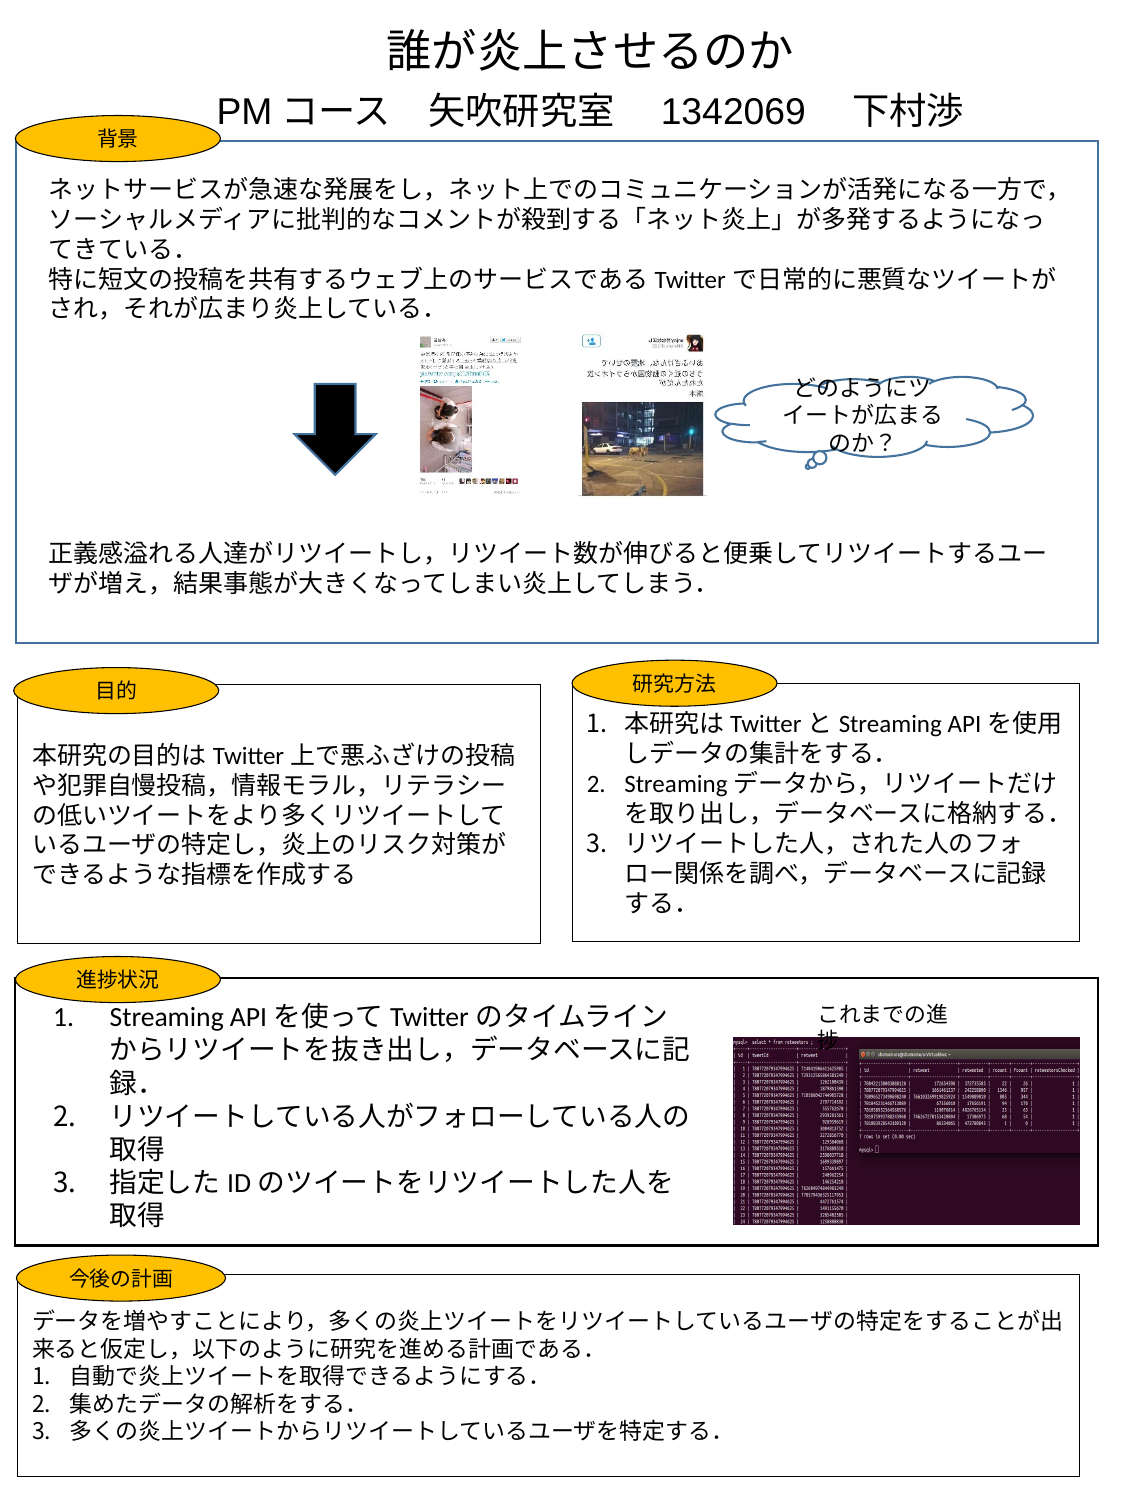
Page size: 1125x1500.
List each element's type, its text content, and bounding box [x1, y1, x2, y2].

text_box 目的 [13, 667, 220, 715]
text_box どのようにツイートが広まるのか？ [714, 375, 1034, 470]
picture [415, 332, 526, 498]
picture [578, 331, 707, 498]
picture [733, 1037, 1080, 1225]
text_box 背景 [14, 114, 222, 163]
text_box データを増やすことにより，多くの炎上ツイートをリツイートしているユーザの特定をすることが出来ると仮定し，以下のように研究を進める計画である． 自動で炎上ツイートを取得できるようにする． 集めたデータの解析をする． 多くの炎上ツイートからリツイートしているユーザを特定する． [17, 1274, 1080, 1477]
text_box Streaming APIを使ってTwitterのタイムラインからリツイートを抜き出し，データベースに記録． リツイートしている人がフォローしている人の取得 指定したIDのツイートをリツイートした人を取得 [38, 1018, 707, 1212]
subtitle PMコース 矢吹研究室 1342069 下村渉 [197, 85, 984, 141]
text_box 本研究はTwitterとStreaming APIを使用しデータの集計をする． Streamingデータから，リツイートだけを取り出し，データベースに格納する． リツイートした人，された人のフォロー関係を調べ，データベースに記録する． [572, 683, 1080, 942]
text_box ネットサービスが急速な発展をし，ネット上でのコミュニケーションが活発になる一方で，ソーシャルメディアに批判的なコメントが殺到する「ネット炎上」が多発するようになってきている． 特に短文の投稿を共有するウェブ上のサービスであるTwitterで日常的に悪質なツイートがされ，それが広まり炎上している． [33, 172, 1080, 325]
text_box 研究方法 [571, 659, 778, 707]
text_box 本研究の目的はTwitter上で悪ふざけの投稿や犯罪自慢投稿，情報モラル，リテラシーの低いツイートをより多くリツイートしているユーザの特定し，炎上のリスク対策ができるような指標を作成する [17, 684, 541, 944]
title 誰が炎上させるのか [140, 47, 1041, 85]
text_box 進捗状況 [14, 955, 222, 1004]
text_box [14, 977, 1099, 1247]
text_box [291, 382, 379, 477]
text_box 今後の計画 [15, 1254, 227, 1302]
text_box [15, 140, 1099, 644]
text_box これまでの進捗 [802, 993, 984, 1037]
text_box 正義感溢れる人達がリツイートし，リツイート数が伸びると便乗してリツイートするユーザが増え，結果事態が大きくなってしまい炎上してしまう． [33, 509, 1080, 627]
